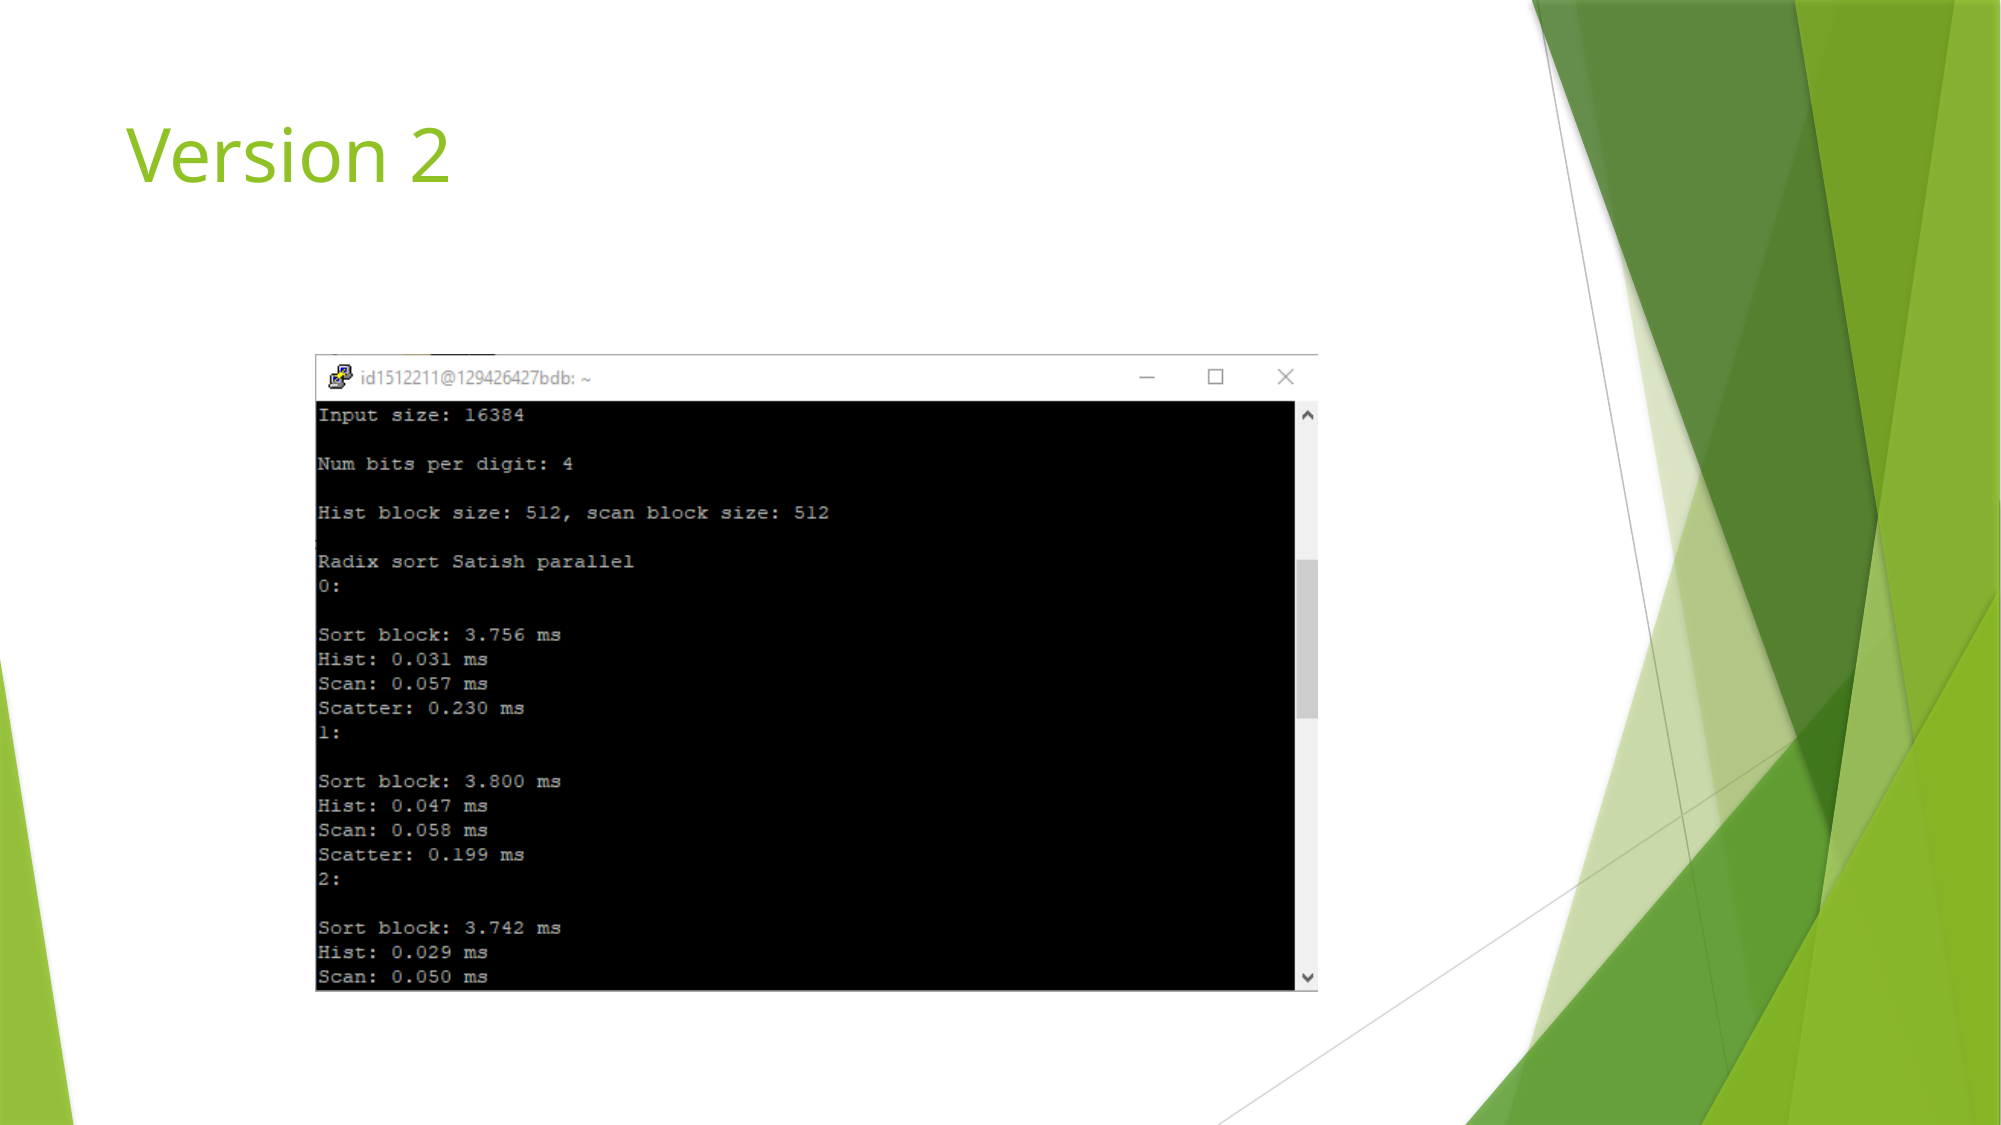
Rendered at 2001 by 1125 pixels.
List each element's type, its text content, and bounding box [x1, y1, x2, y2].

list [314, 353, 1318, 992]
title Version 2 [111, 99, 1522, 317]
